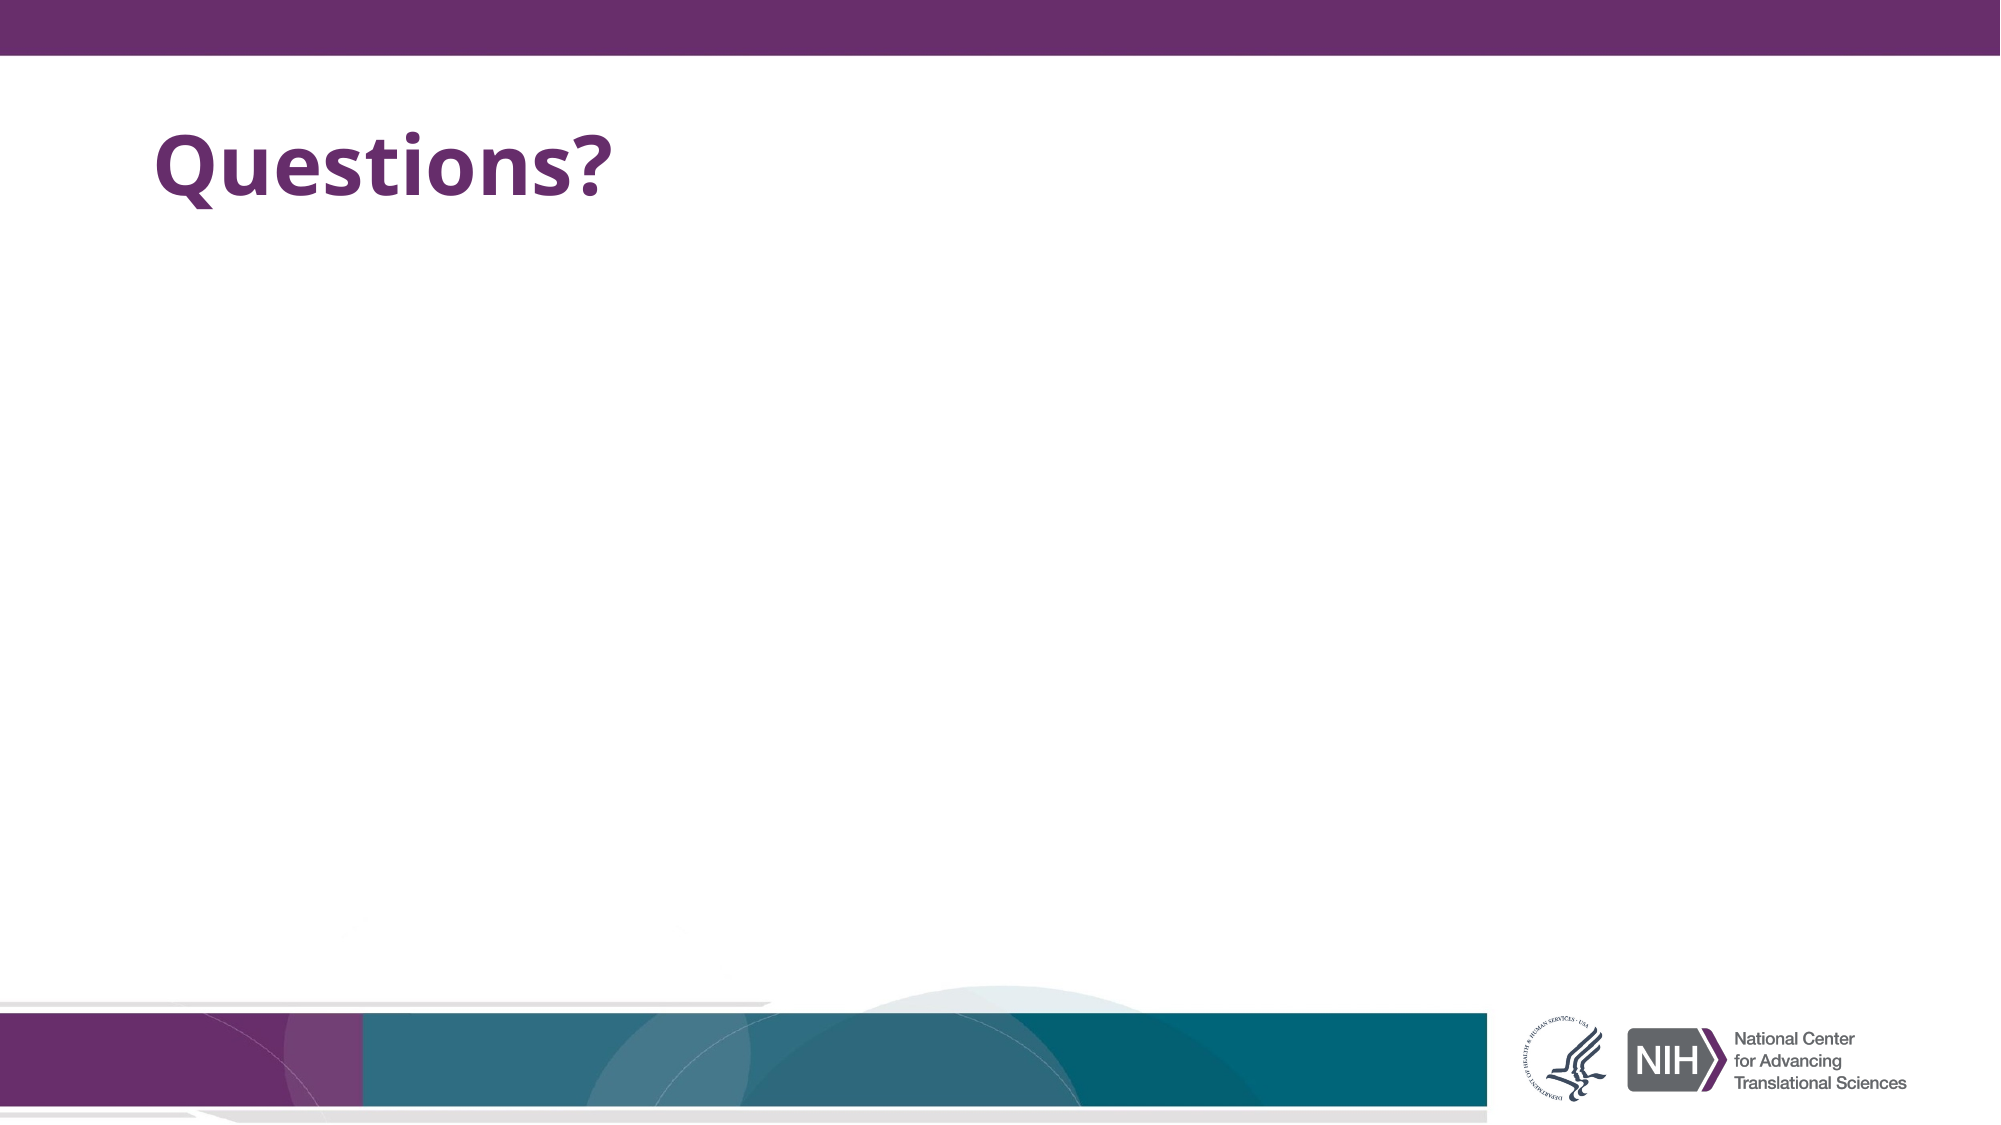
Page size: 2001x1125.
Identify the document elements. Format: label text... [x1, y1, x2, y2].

title Questions? [137, 59, 1863, 278]
picture [0, 0, 2000, 1125]
